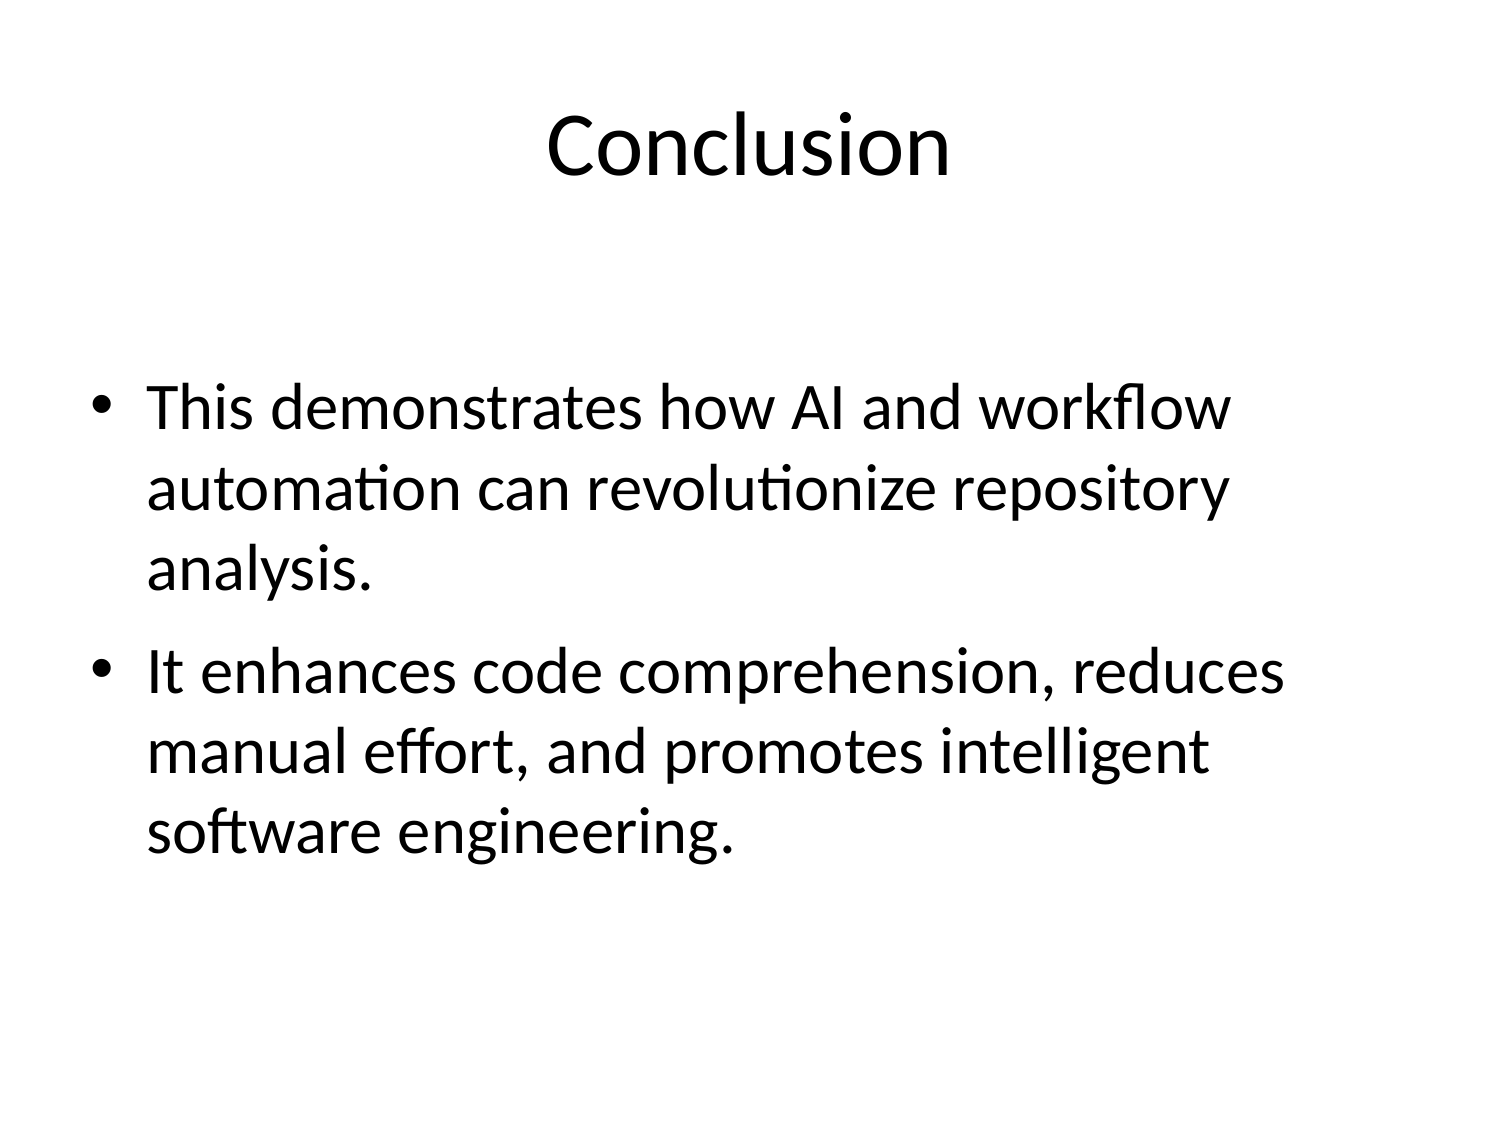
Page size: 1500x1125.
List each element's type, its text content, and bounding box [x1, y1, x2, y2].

list This demonstrates how AI and workflow automation can revolutionize repository analysis. It enhances code comprehension, reduces manual effort, and promotes intelligent software engineering. [75, 262, 1425, 1005]
title Conclusion [75, 45, 1425, 233]
